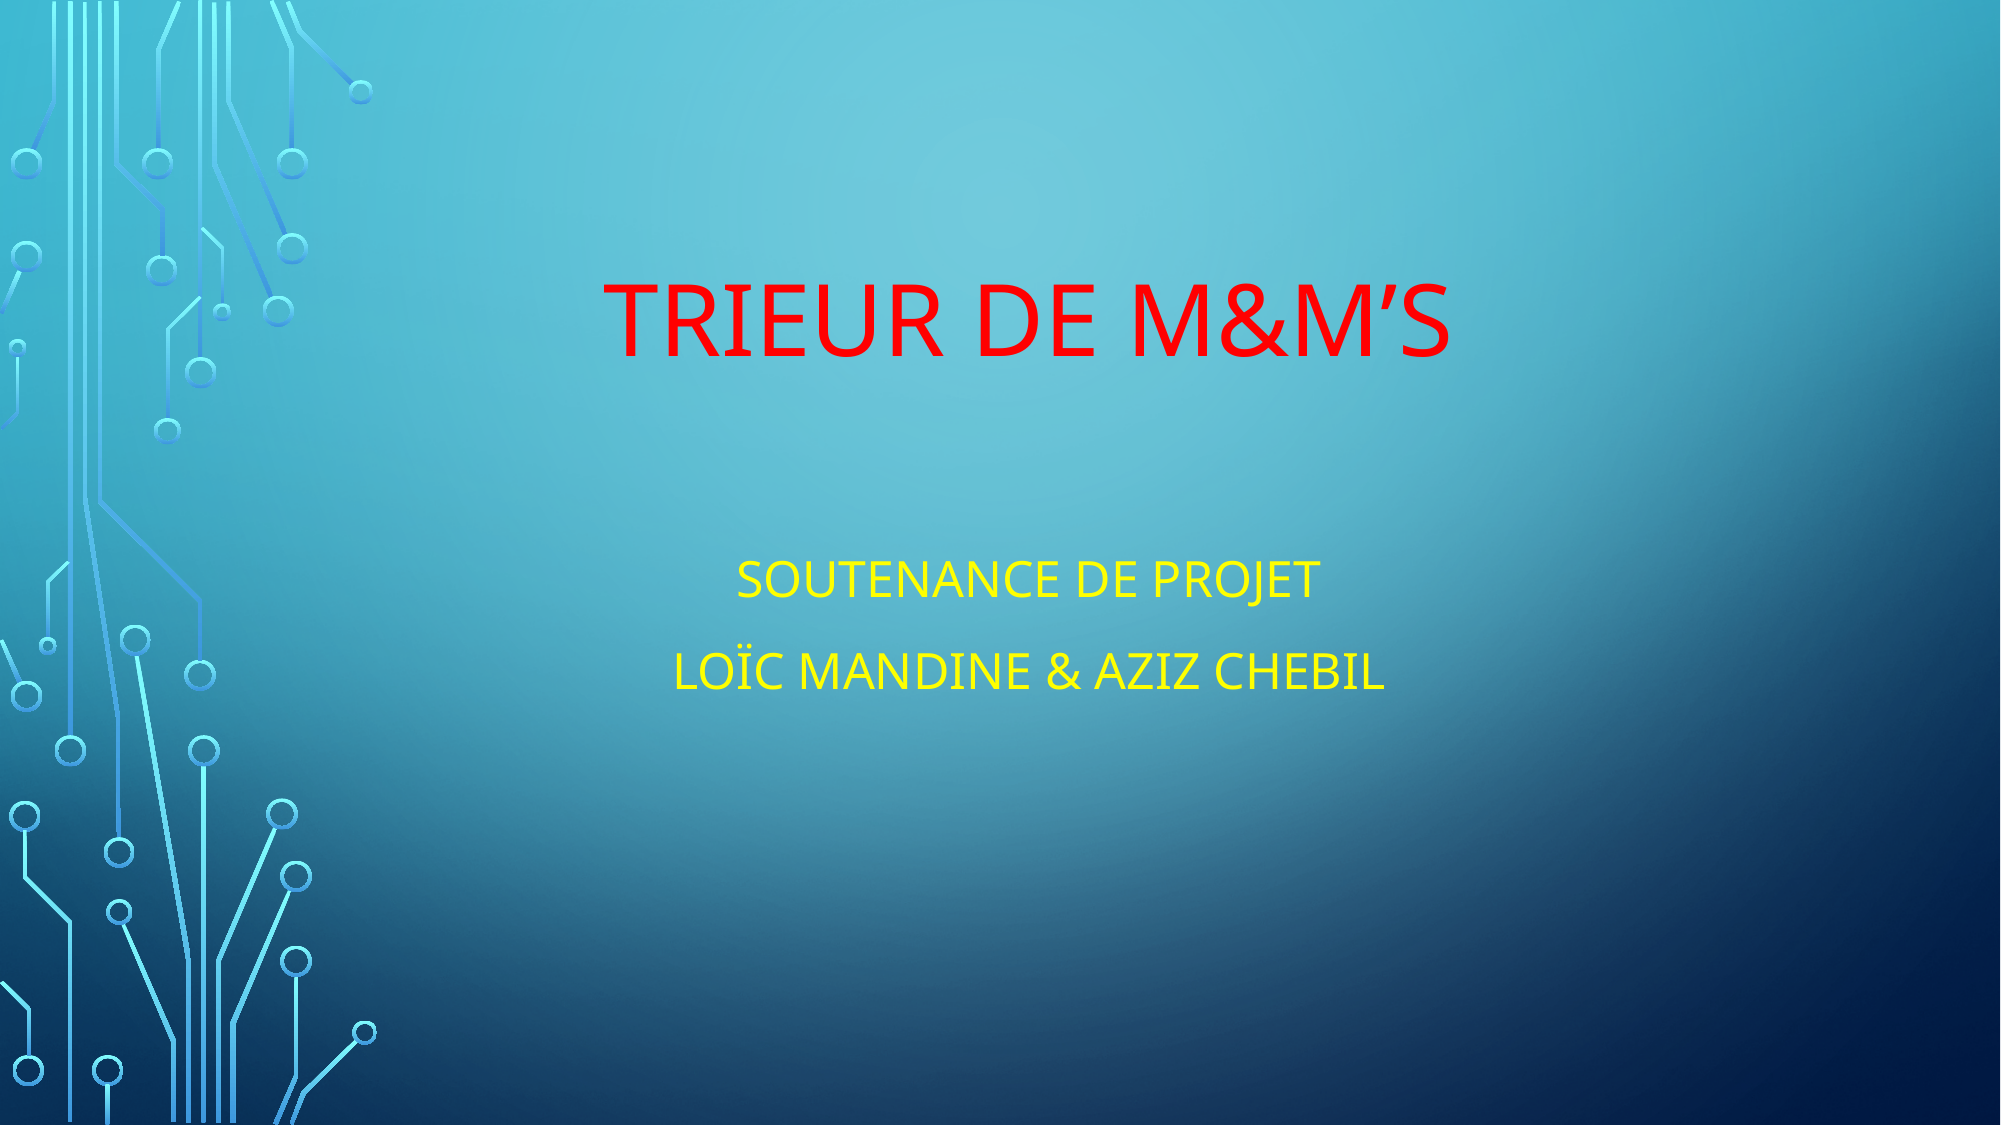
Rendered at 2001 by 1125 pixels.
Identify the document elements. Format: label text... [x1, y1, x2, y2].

subtitle Soutenance de projet Loïc mandine & aziz chebil [307, 527, 1750, 800]
title Trieur de M&M’s [307, 200, 1750, 386]
